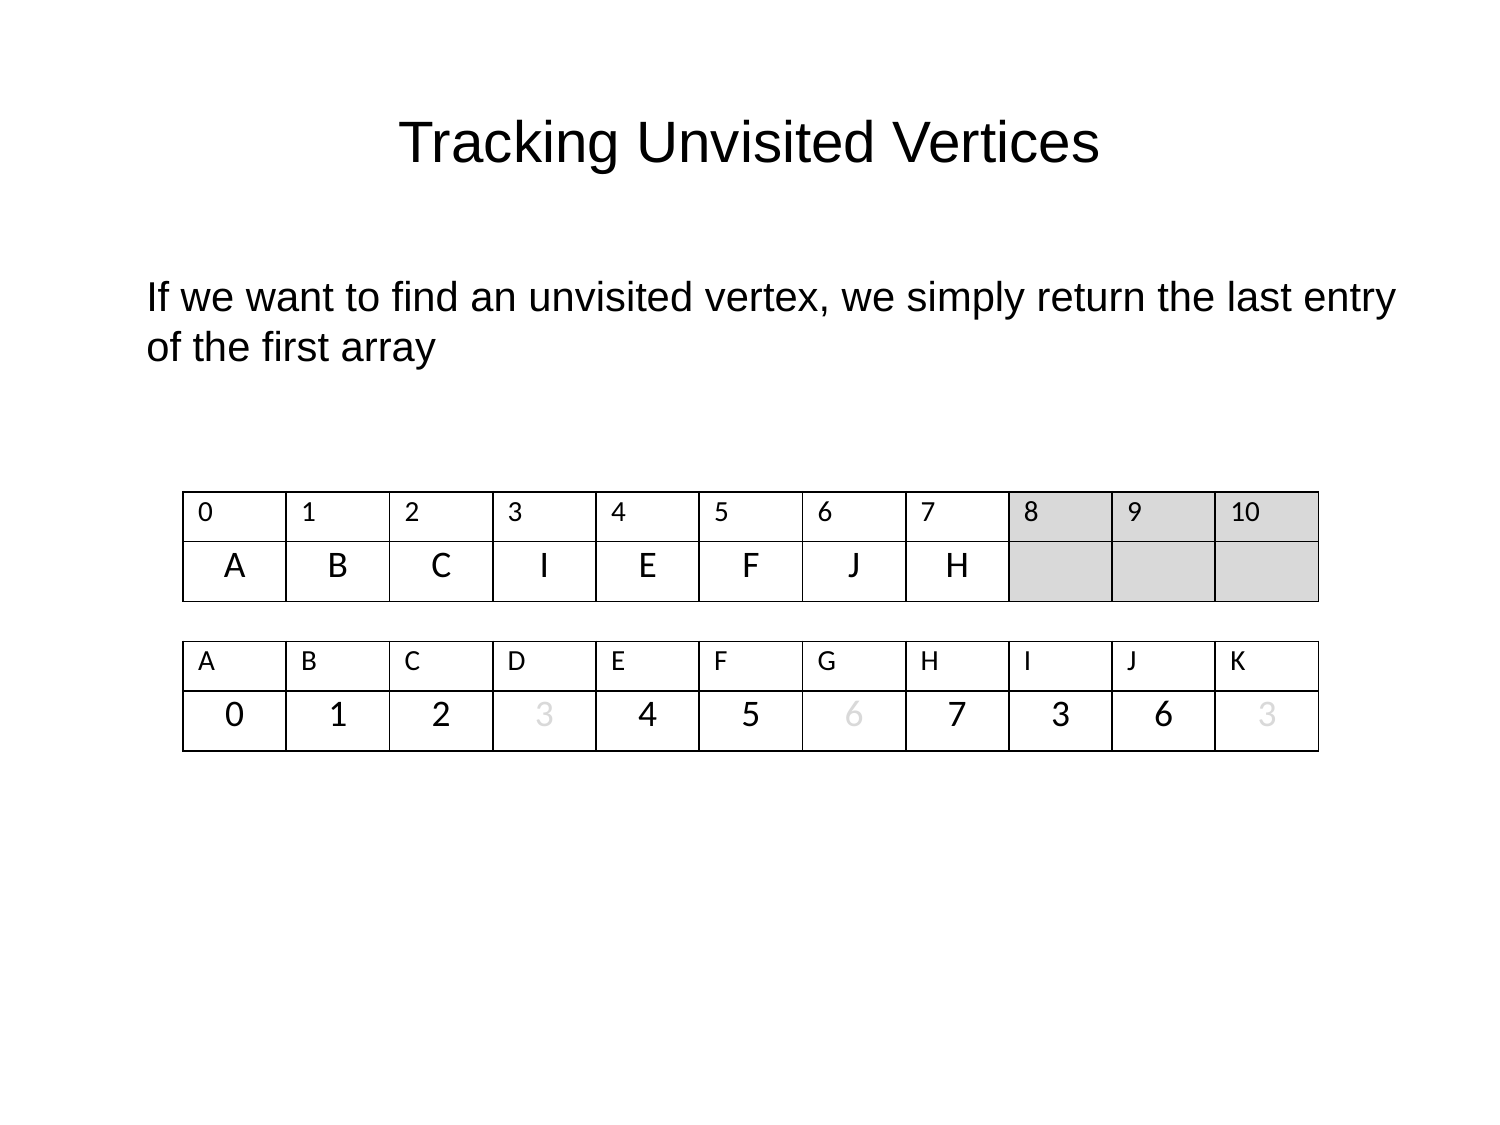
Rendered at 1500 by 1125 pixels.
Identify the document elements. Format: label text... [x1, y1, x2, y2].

table_cell F [700, 542, 802, 601]
table_cell 6 [803, 692, 905, 750]
table_cell 7 [907, 692, 1008, 750]
table_header I [1010, 642, 1111, 690]
table_cell 4 [597, 692, 698, 750]
table_cell I [494, 542, 595, 601]
table_cell [1113, 542, 1214, 601]
table_cell [1216, 542, 1318, 601]
table_header D [494, 642, 595, 690]
table_cell 1 [287, 692, 389, 750]
table_header 1 [287, 493, 389, 541]
table_header F [700, 642, 802, 690]
table_header 6 [803, 493, 905, 541]
table_header C [390, 642, 492, 690]
table_header 9 [1113, 493, 1214, 541]
table_cell B [287, 542, 389, 601]
table_cell 0 [184, 692, 285, 750]
table_header 8 [1010, 493, 1111, 541]
table_header H [907, 642, 1008, 690]
table_cell H [907, 542, 1008, 601]
table_cell 3 [494, 692, 595, 750]
table_header G [803, 642, 905, 690]
table_header 2 [390, 493, 492, 541]
table_cell E [597, 542, 698, 601]
table_cell 2 [390, 692, 492, 750]
table_header J [1113, 642, 1214, 690]
table_header 3 [494, 493, 595, 541]
table_cell 3 [1216, 692, 1318, 750]
table_cell J [803, 542, 905, 601]
table_header 10 [1216, 493, 1318, 541]
table_header 5 [700, 493, 802, 541]
table_header E [597, 642, 698, 690]
table_cell [1010, 542, 1111, 601]
title Tracking Unvisited Vertices [74, 44, 1426, 233]
table_cell A [184, 542, 285, 601]
table_header B [287, 642, 389, 690]
table_header A [184, 642, 285, 690]
table_header 4 [597, 493, 698, 541]
table_cell 5 [700, 692, 802, 750]
table_header K [1216, 642, 1318, 690]
table_cell 3 [1010, 692, 1111, 750]
list If we want to find an unvisited vertex, we simply return the last entry of the first array [74, 262, 1426, 1006]
table_cell C [390, 542, 492, 601]
table_header 0 [184, 493, 285, 541]
table_cell 6 [1113, 692, 1214, 750]
table_header 7 [907, 493, 1008, 541]
